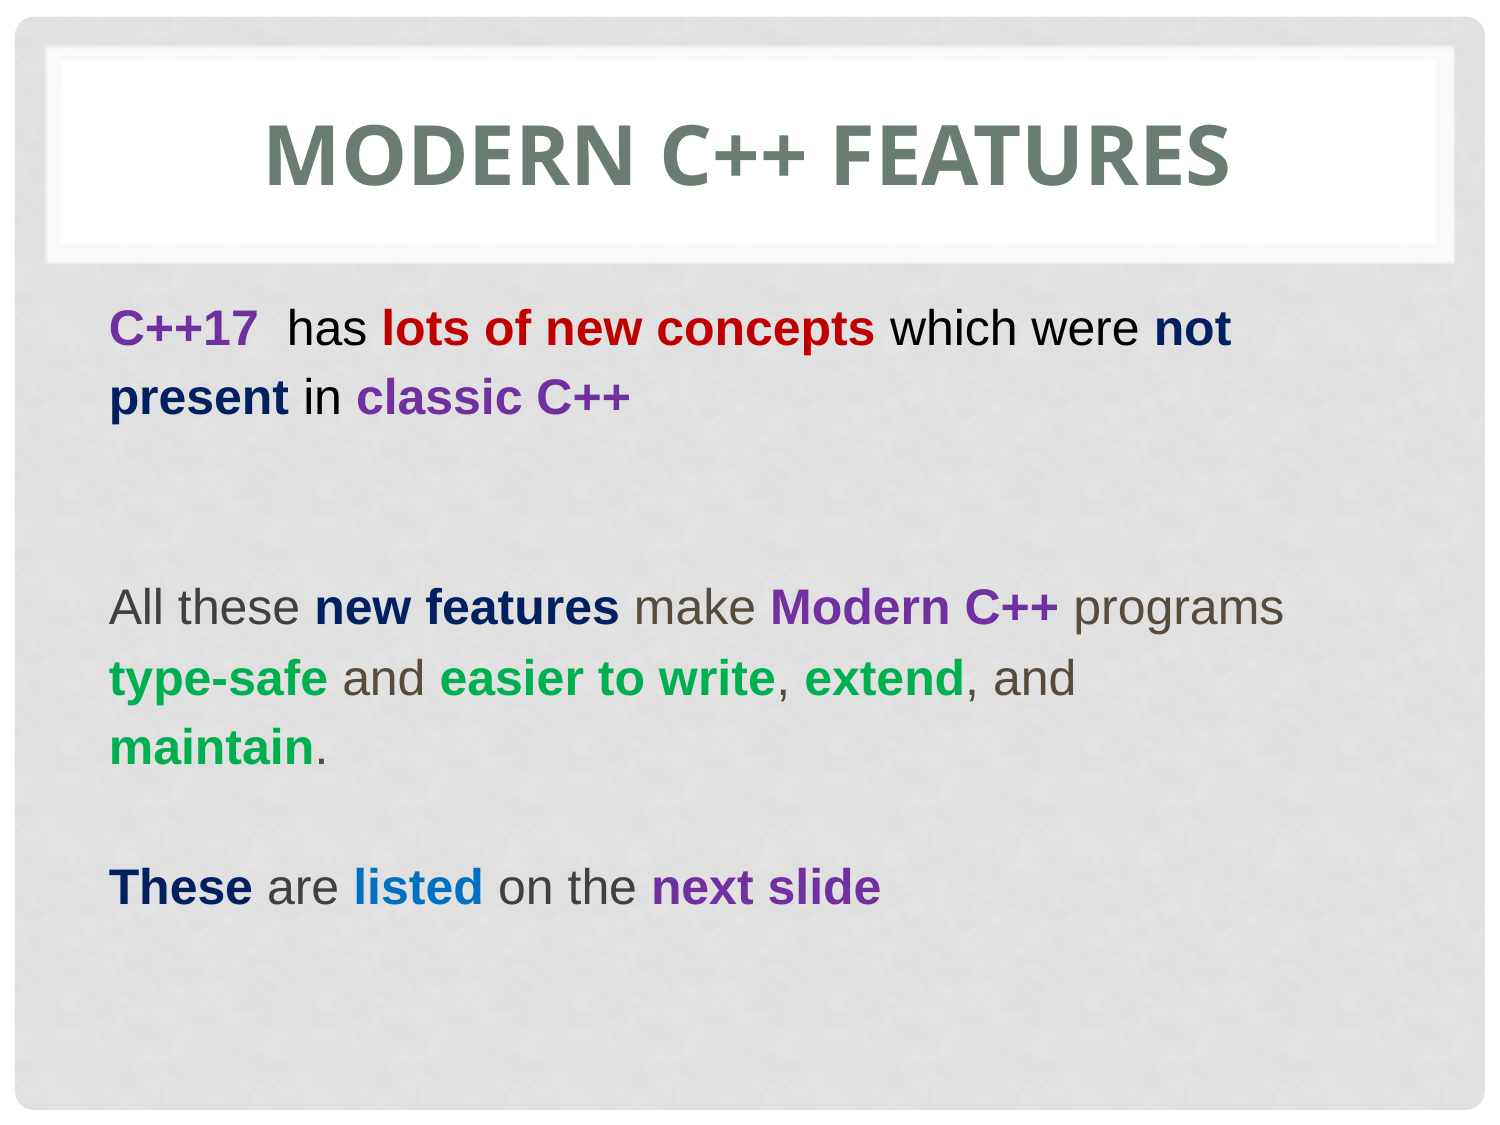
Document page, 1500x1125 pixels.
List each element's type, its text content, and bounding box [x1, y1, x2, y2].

list C++17 has lots of new concepts which were not present in classic C++ All these new features make Modern C++ programs type-safe and easier to write, extend, and maintain. These are listed on the next slide [75, 287, 1425, 1005]
title MODERN C++ Features [69, 66, 1425, 238]
